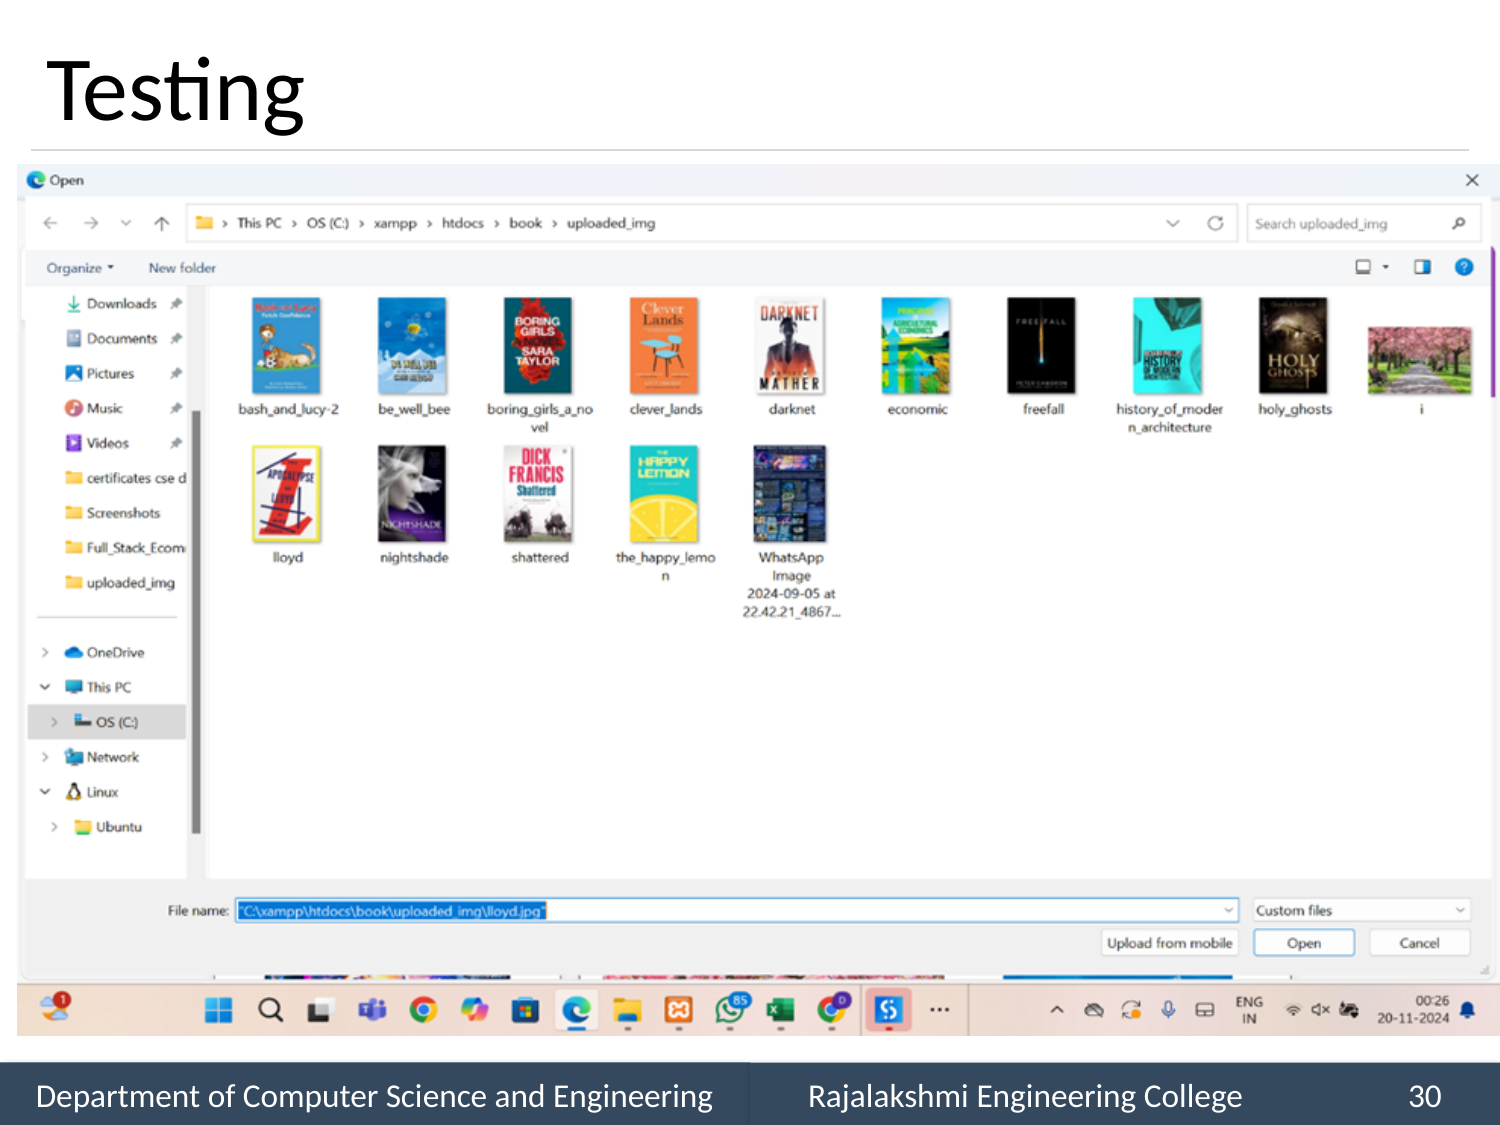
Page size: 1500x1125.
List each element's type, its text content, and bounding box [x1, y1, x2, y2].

title Testing [31, 17, 1469, 150]
picture [17, 164, 1500, 1036]
